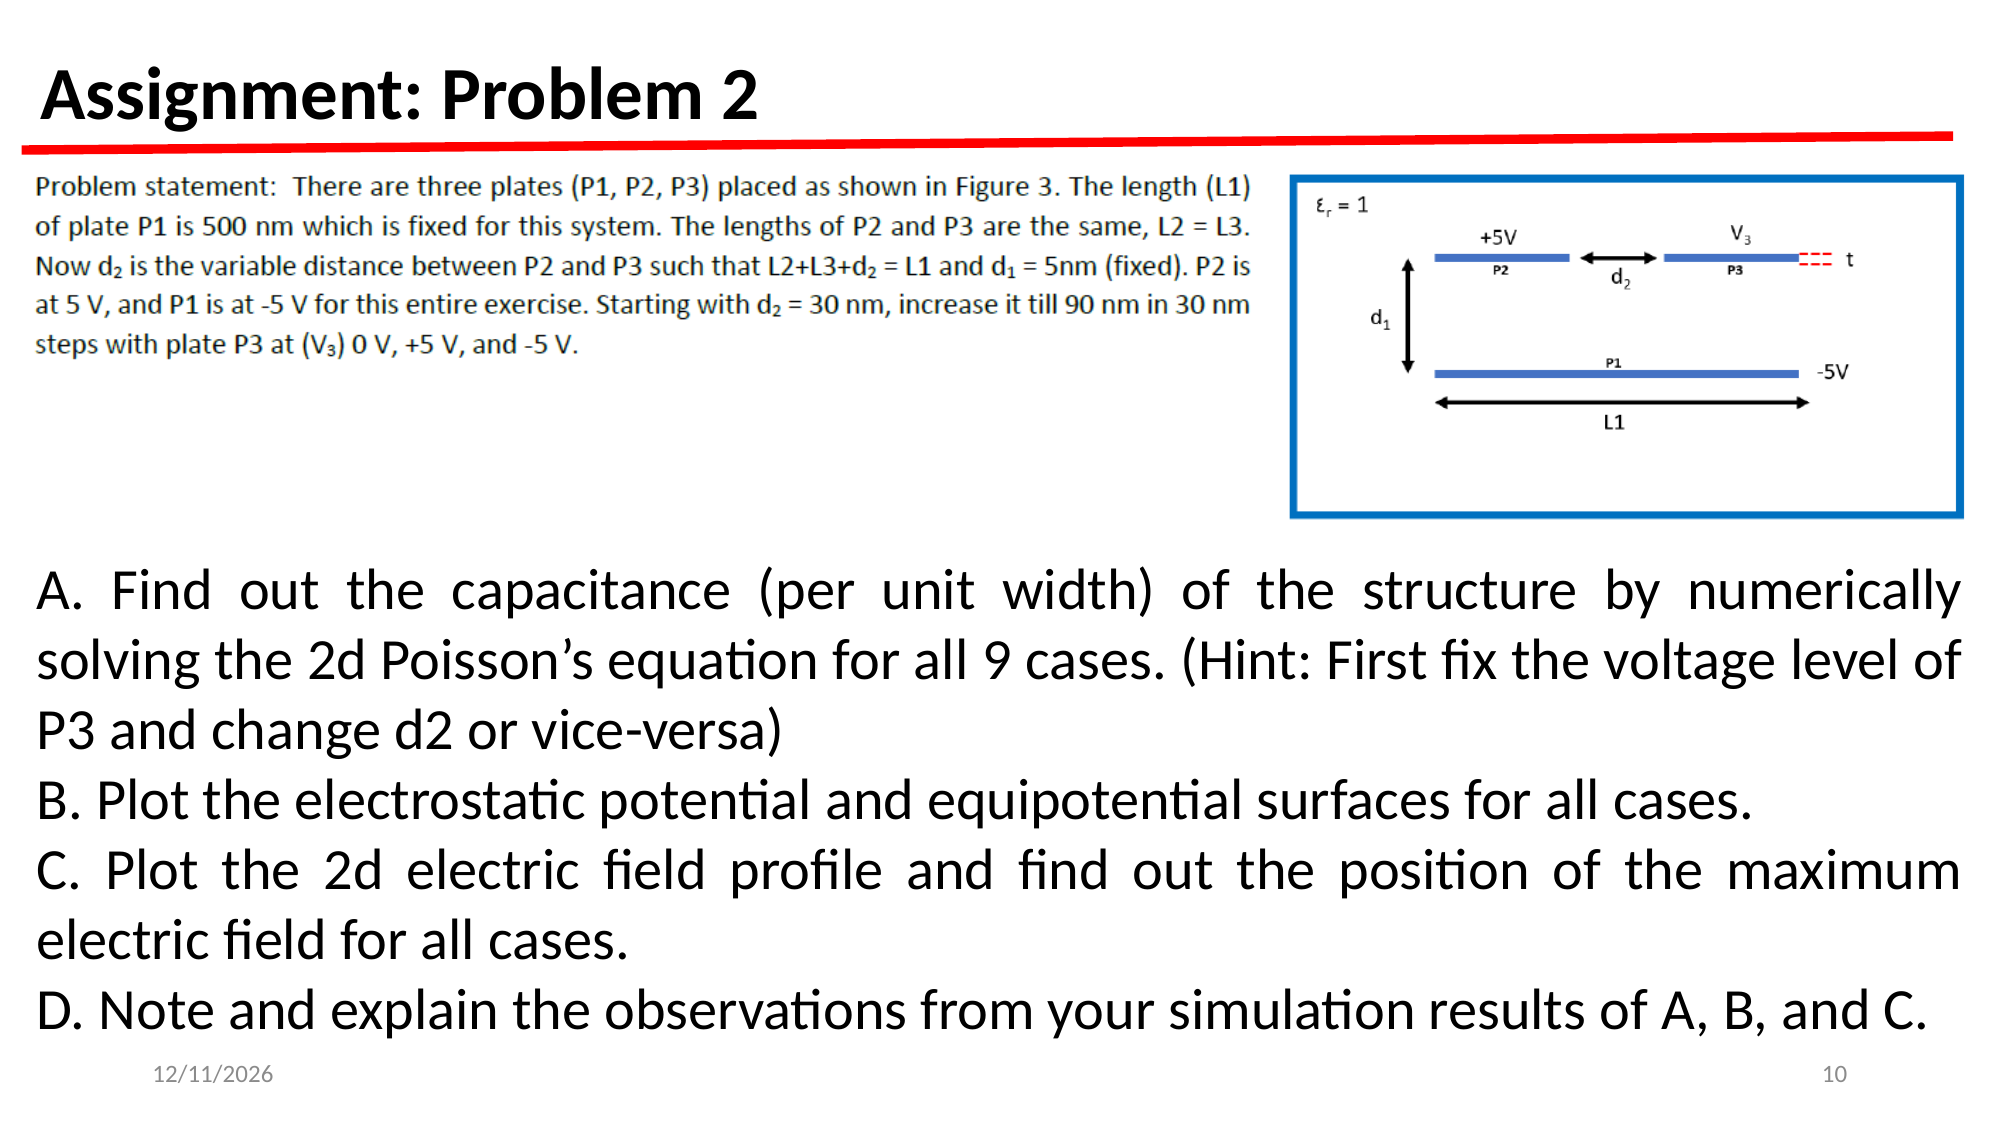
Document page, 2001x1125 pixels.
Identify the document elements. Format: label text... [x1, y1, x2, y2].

picture [21, 162, 1979, 531]
text_box Assignment: Problem 2 [25, 36, 776, 135]
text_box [21, 135, 1954, 150]
text_box A. Find out the capacitance (per unit width) of the structure by numerically solving the 2d Poisson’s equation for all 9 cases. (Hint: First fix the voltage level of P3 and change d2 or vice-versa) B. Plot the electrostatic potential and equipotential surfaces for all cases. C. Plot the 2d electric field profile and find out the position of the maximum electric field for all cases. D. Note and explain the observations from your simulation results of A, B, and C. [21, 473, 1979, 1119]
